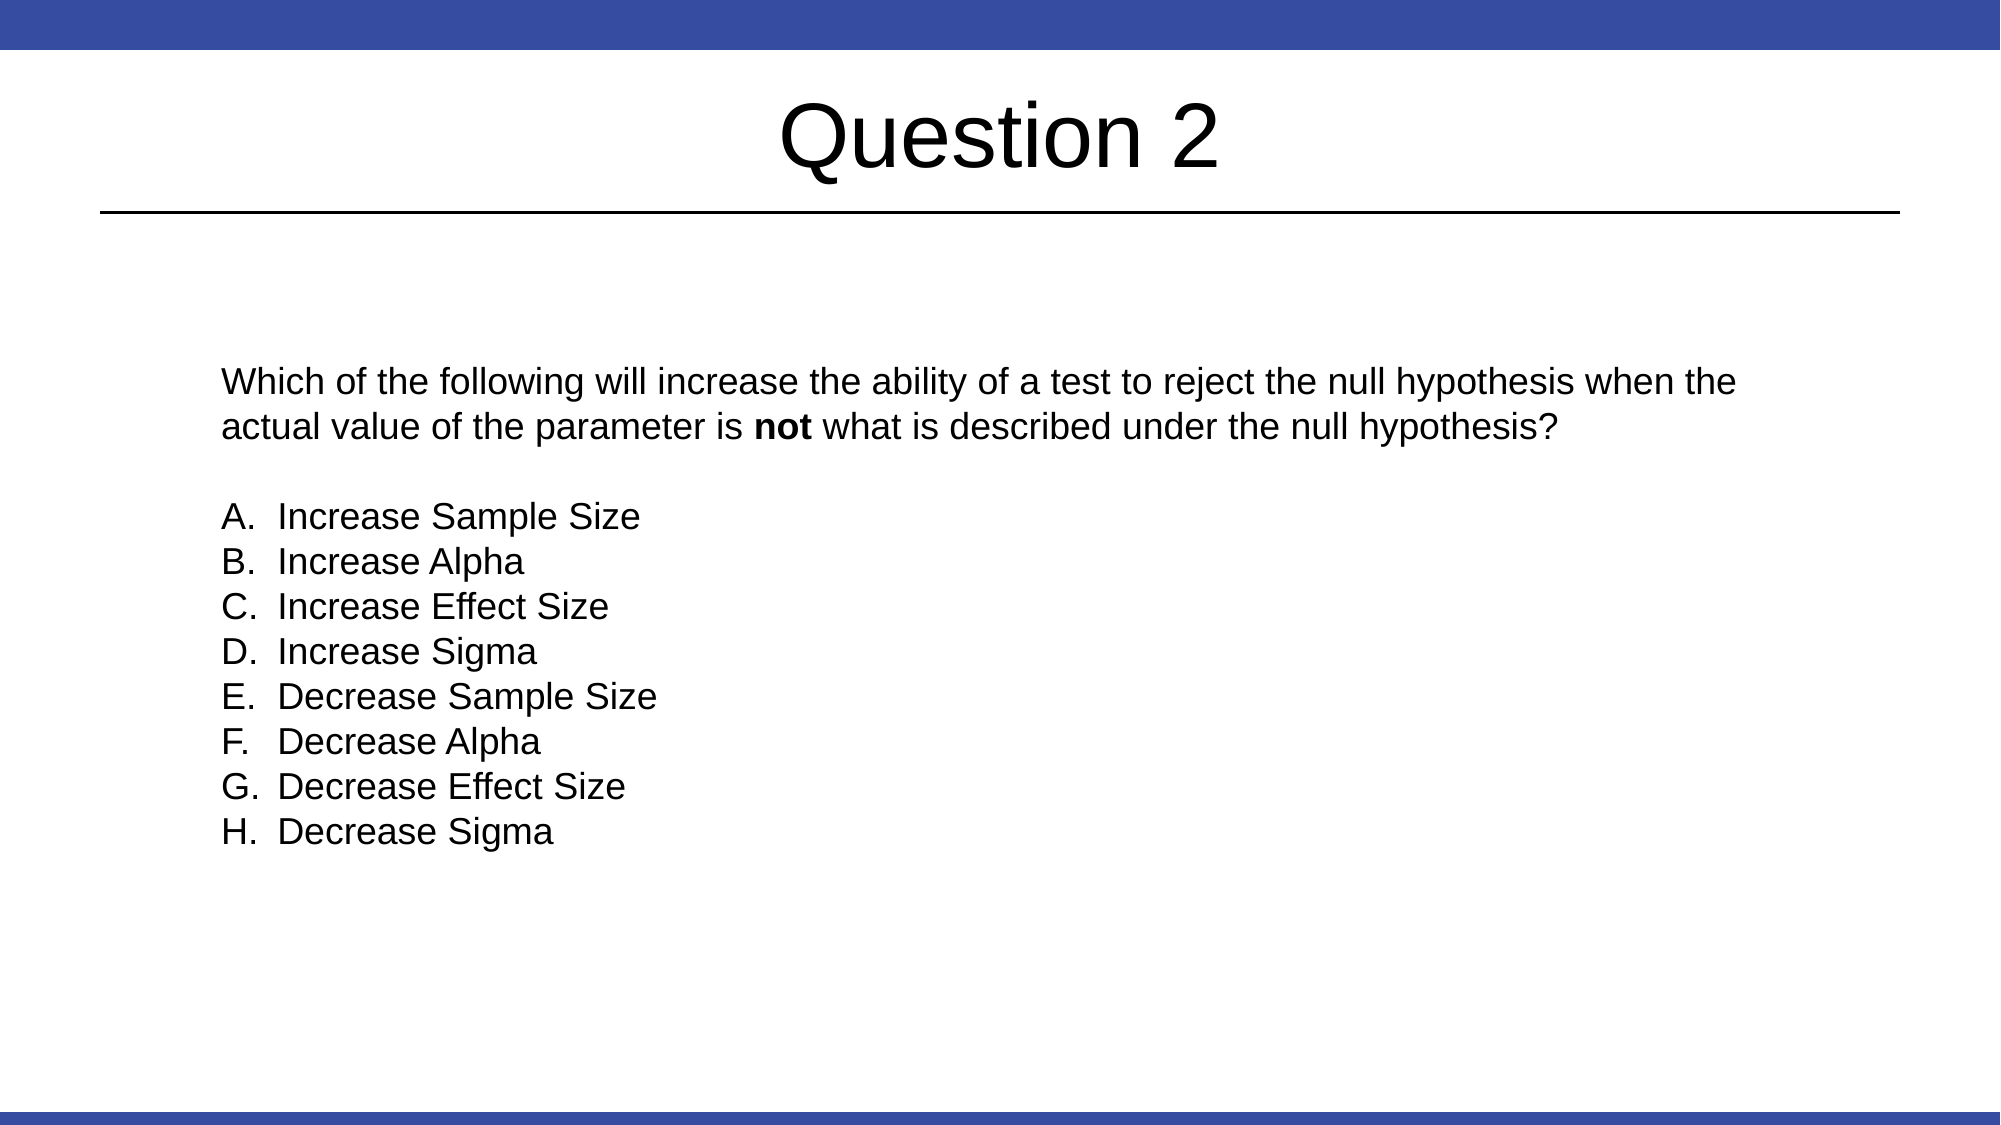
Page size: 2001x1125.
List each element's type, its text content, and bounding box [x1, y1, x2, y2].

title Question 2 [99, 37, 1900, 225]
text_box Which of the following will increase the ability of a test to reject the null hypothesis when the actual value of the parameter is not what is described under the null hypothesis? Increase Sample Size Increase Alpha Increase Effect Size Increase Sigma Decrease Sample Size Decrease Alpha Decrease Effect Size Decrease Sigma [206, 349, 1794, 860]
